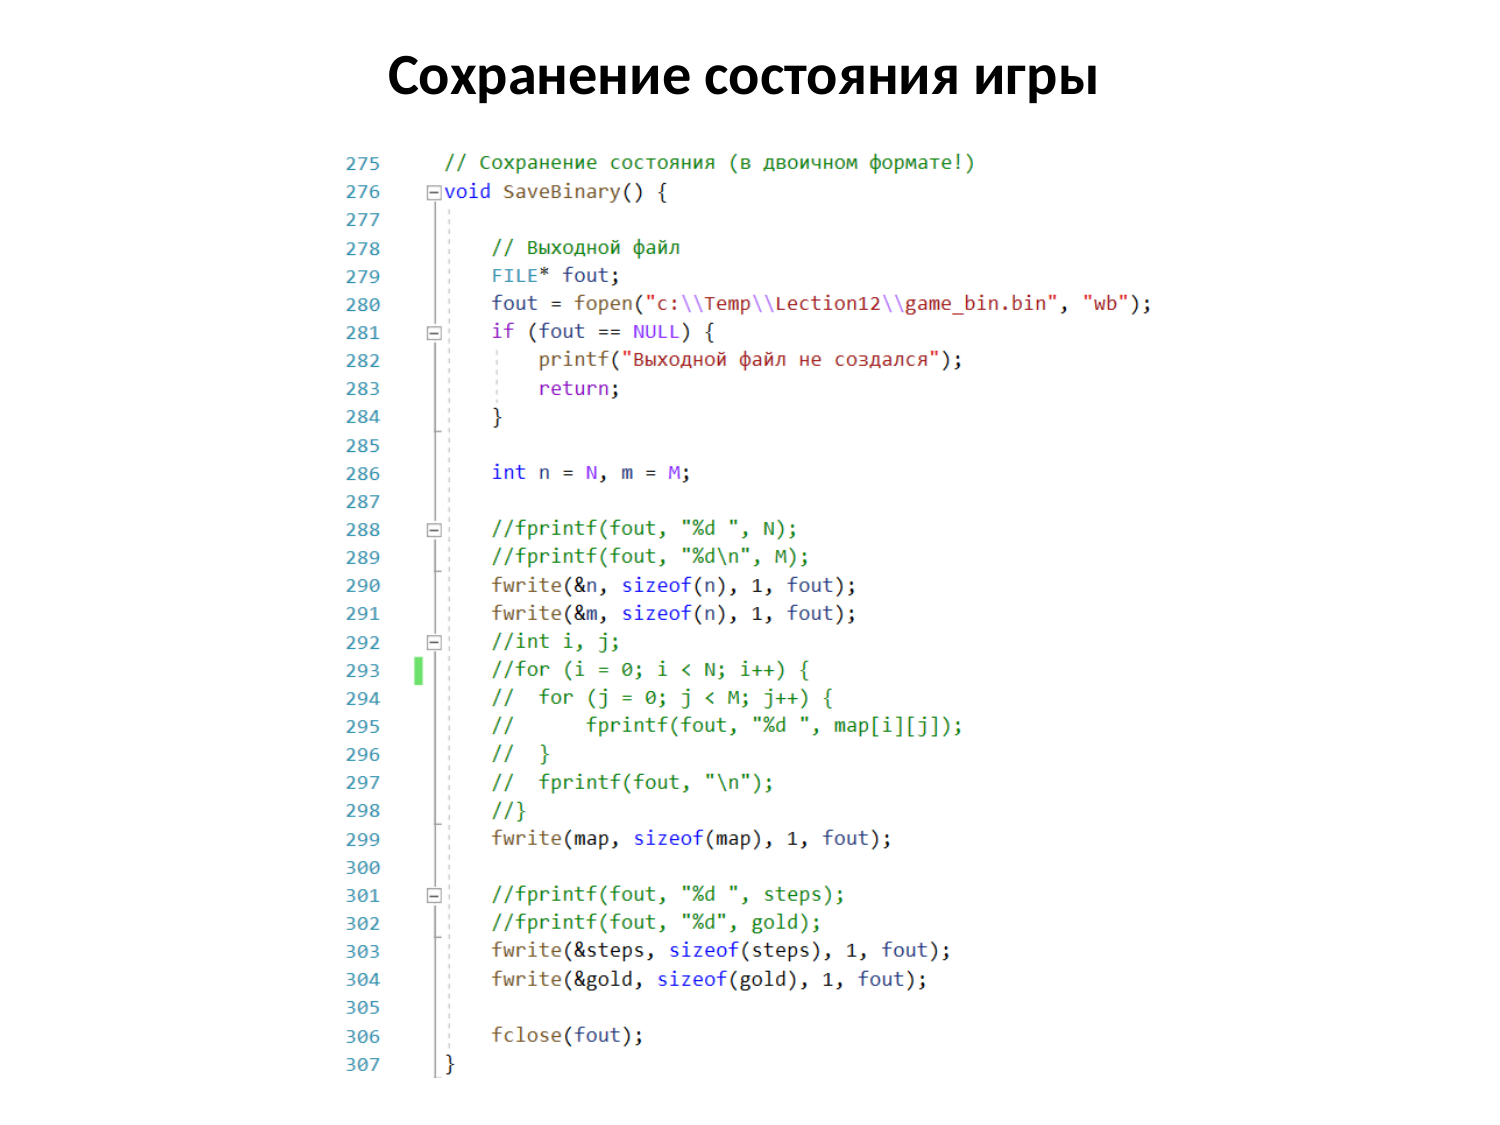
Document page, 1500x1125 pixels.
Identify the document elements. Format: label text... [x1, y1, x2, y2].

picture [343, 148, 1157, 1078]
title Сохранение состояния игры [29, 19, 1459, 124]
